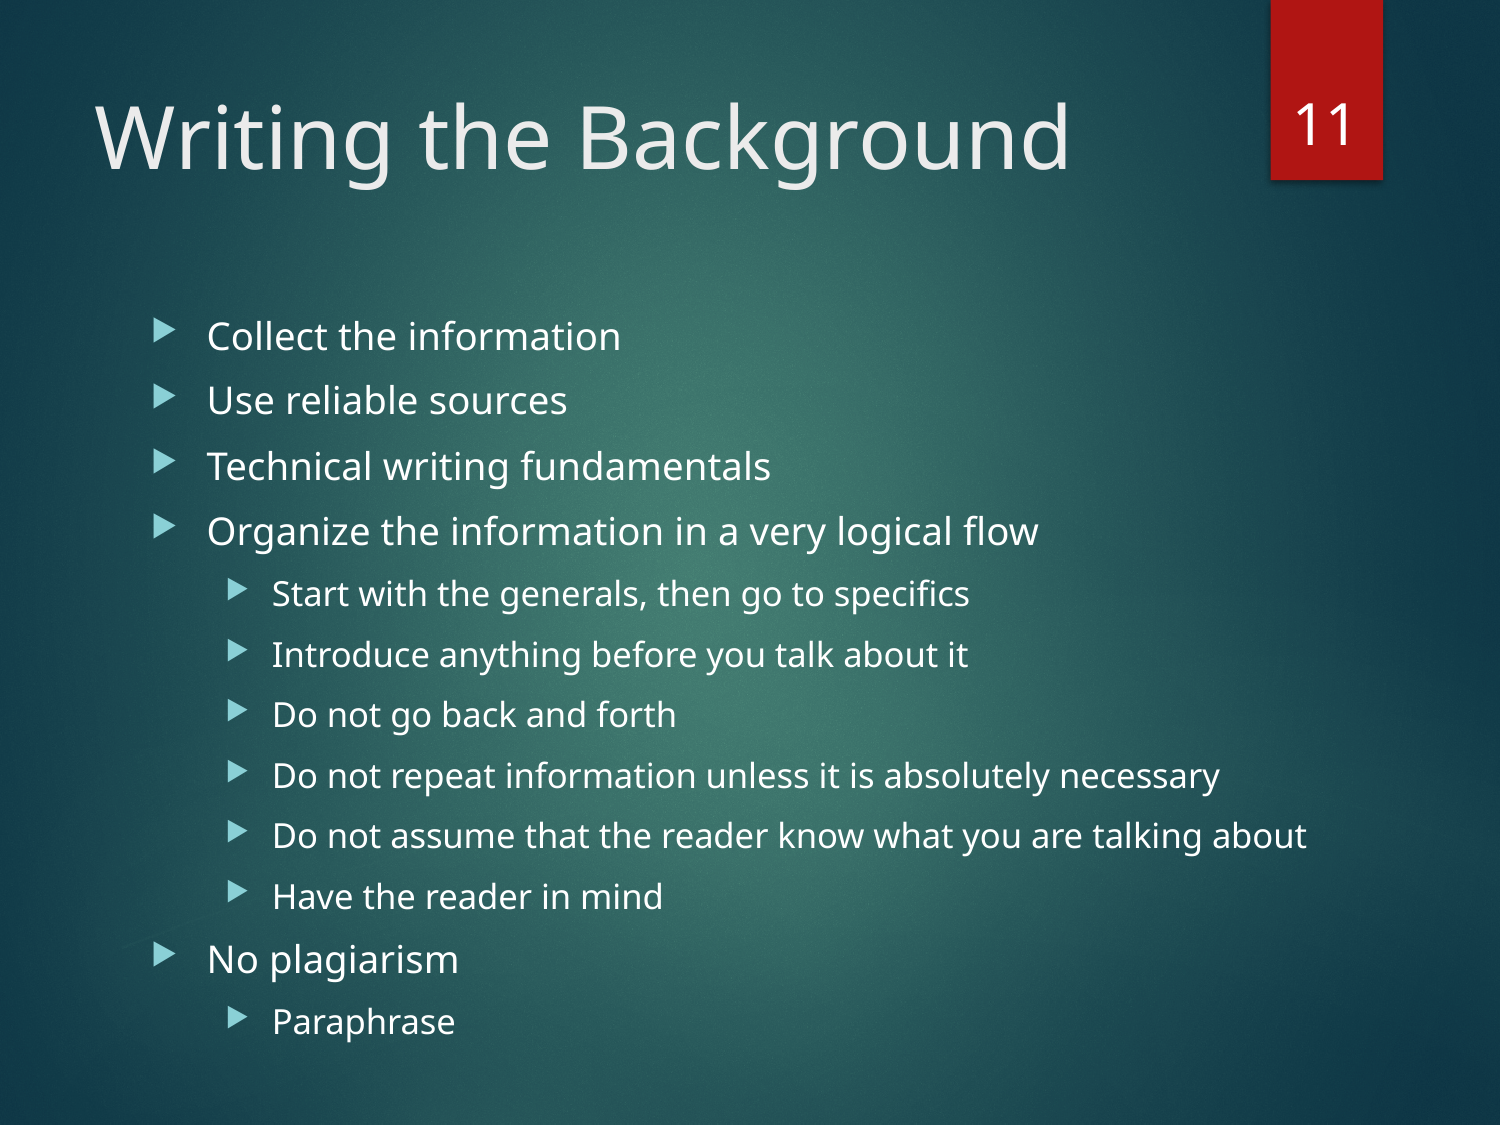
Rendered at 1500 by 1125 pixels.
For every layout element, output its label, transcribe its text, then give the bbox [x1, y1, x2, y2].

slide_number 11 [1273, 48, 1378, 175]
title Writing the Background [79, 74, 1237, 304]
list Collect the information Use reliable sources Technical writing fundamentals Organize the information in a very logical flow Start with the generals, then go to specifics Introduce anything before you talk about it Do not go back and forth Do not repeat information unless it is absolutely necessary Do not assume that the reader know what you are talking about Have the reader in mind No plagiarism Paraphrase [135, 304, 1388, 1051]
